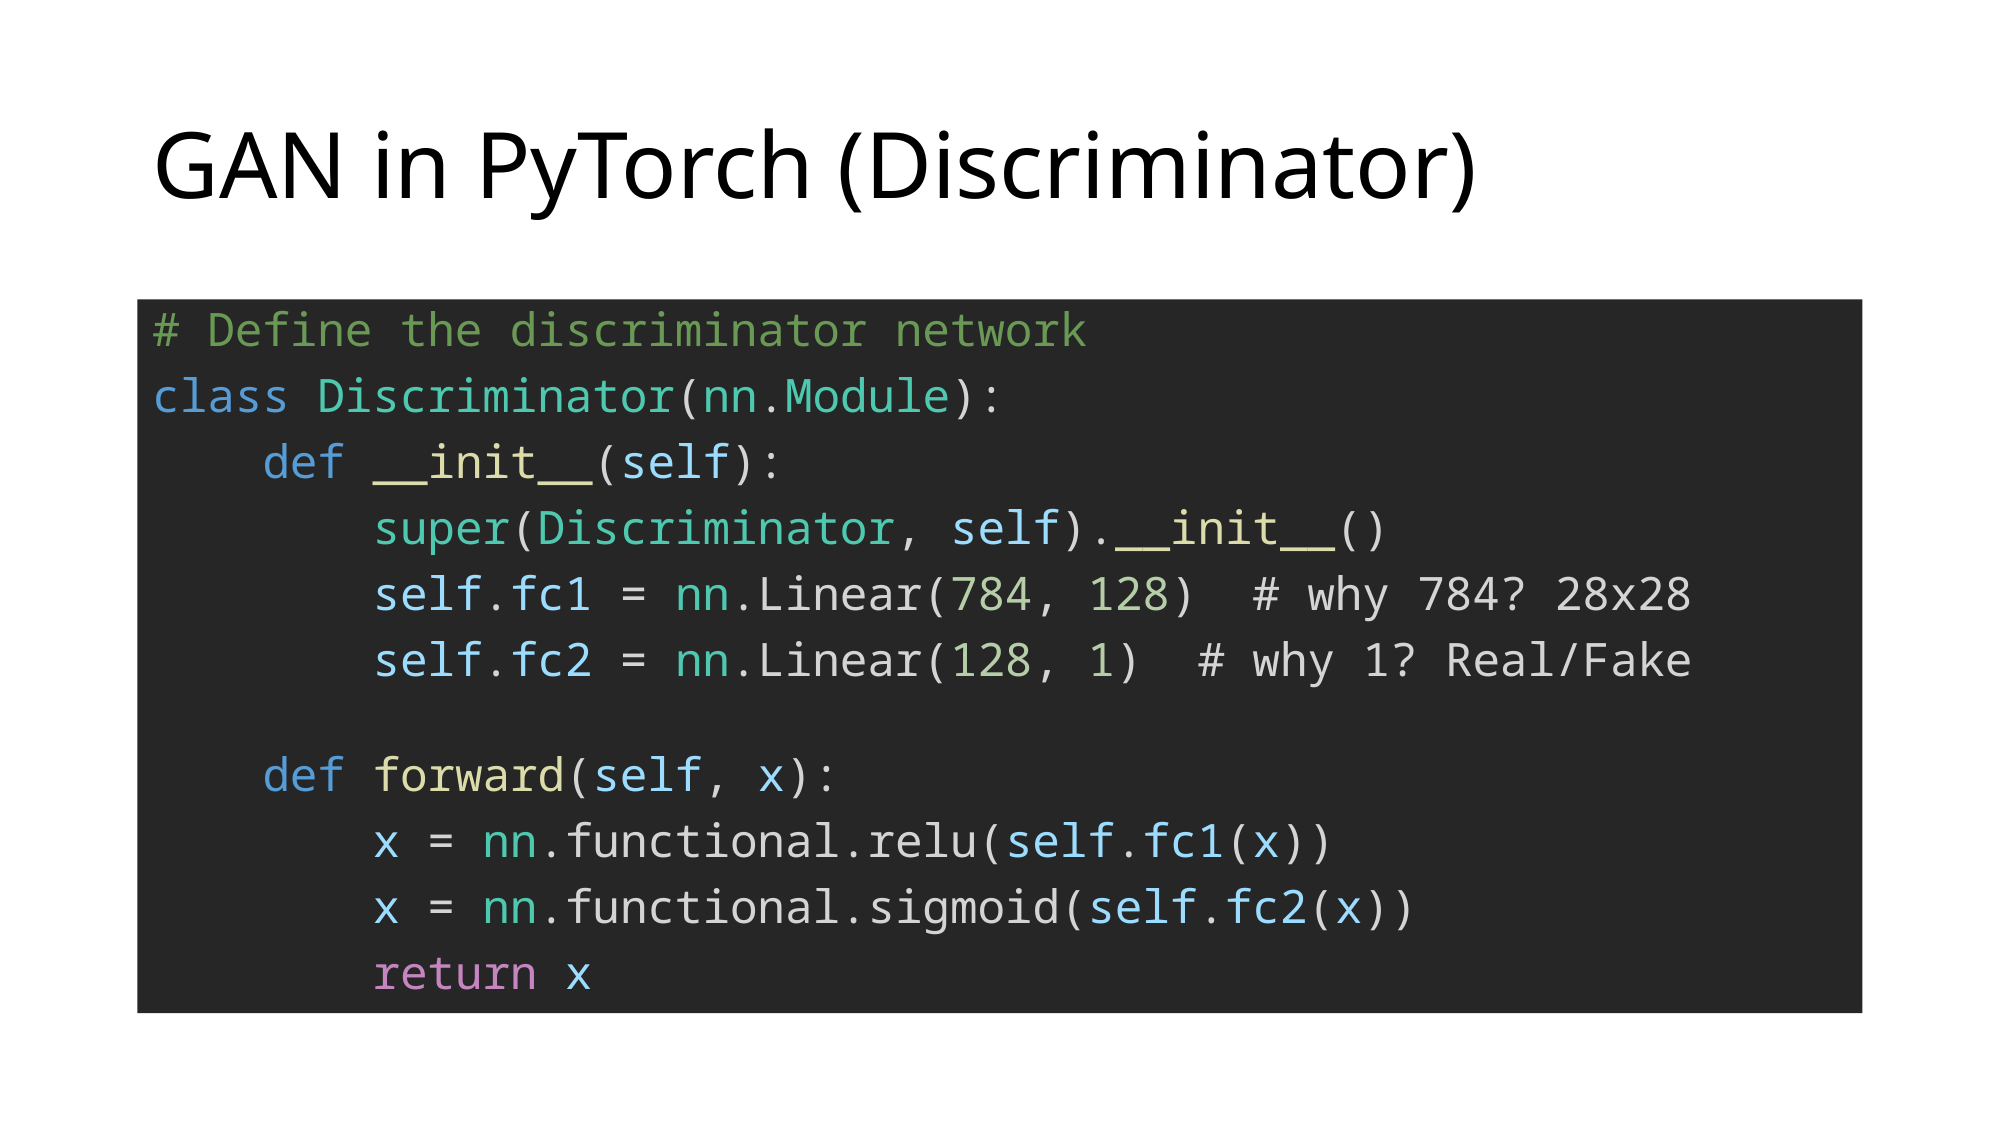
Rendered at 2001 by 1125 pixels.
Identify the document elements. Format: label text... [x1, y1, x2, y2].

title GAN in PyTorch (Discriminator) [137, 59, 1863, 278]
list # Define the discriminator network class Discriminator(nn.Module): def __init__(self): super(Discriminator, self).__init__() self.fc1 = nn.Linear(784, 128) # why 784? 28x28 self.fc2 = nn.Linear(128, 1) # why 1? Real/Fake def forward(self, x): x = nn.functional.relu(self.fc1(x)) x = nn.functional.sigmoid(self.fc2(x)) return x [137, 299, 1863, 1014]
